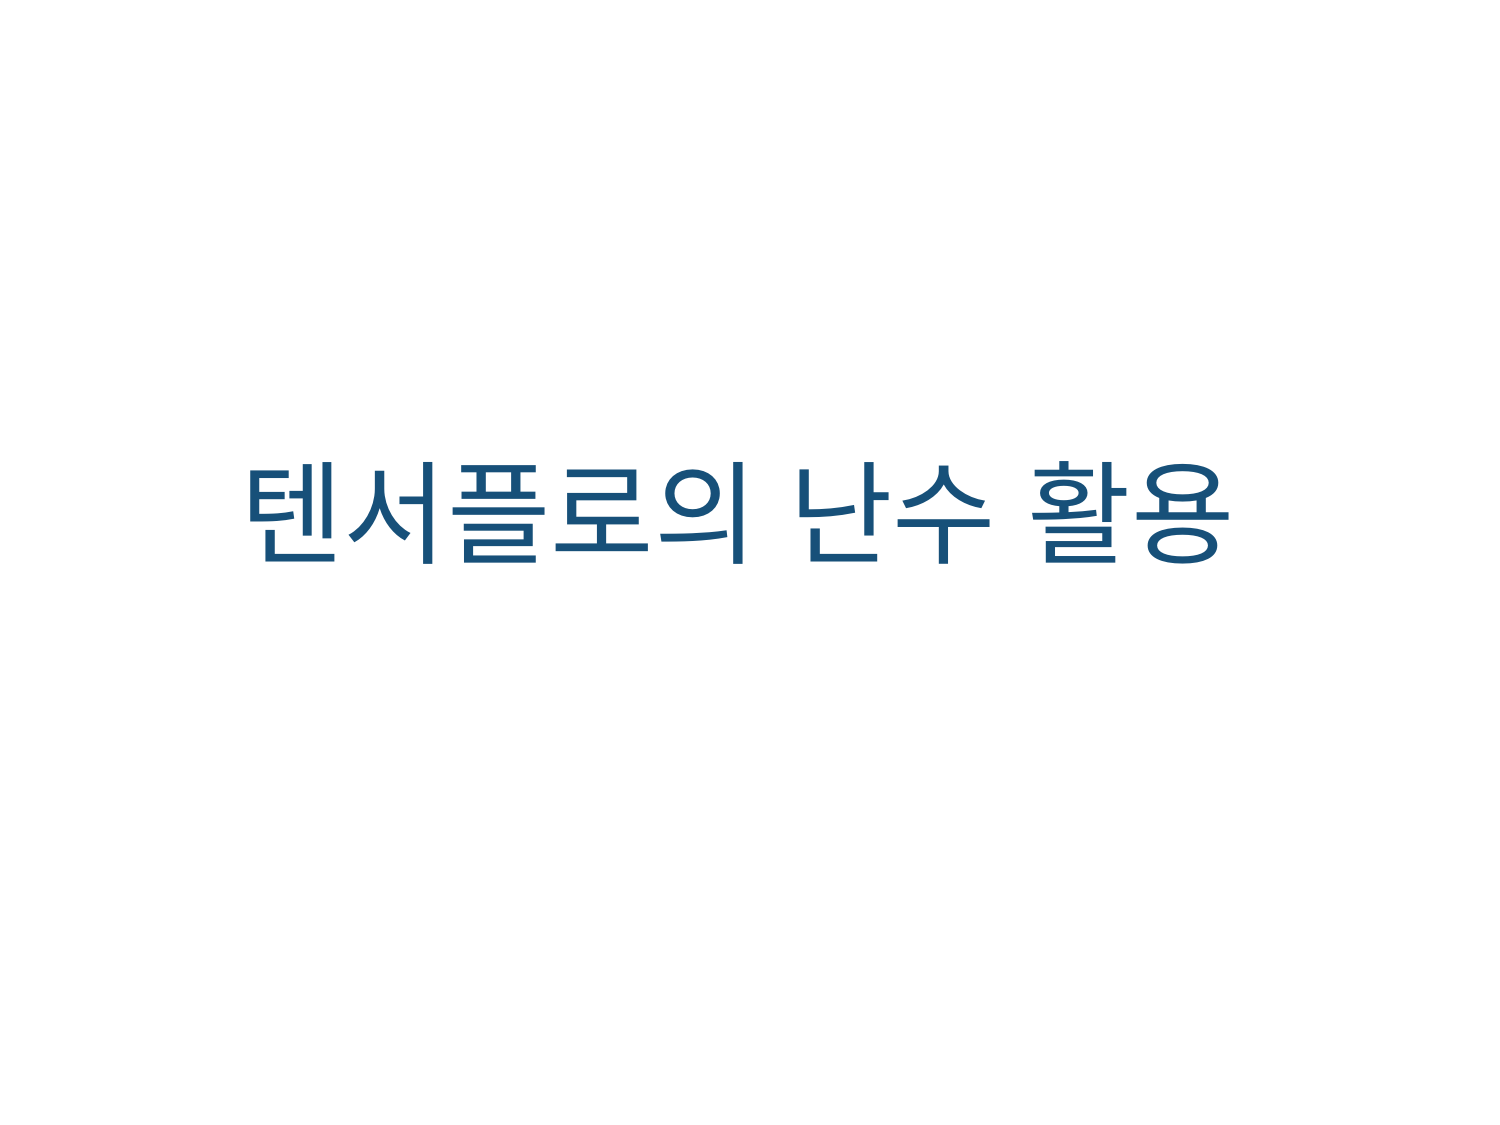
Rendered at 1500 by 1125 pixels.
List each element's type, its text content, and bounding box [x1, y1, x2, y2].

text_box 텐서플로의 난수 활용 [225, 435, 1250, 586]
